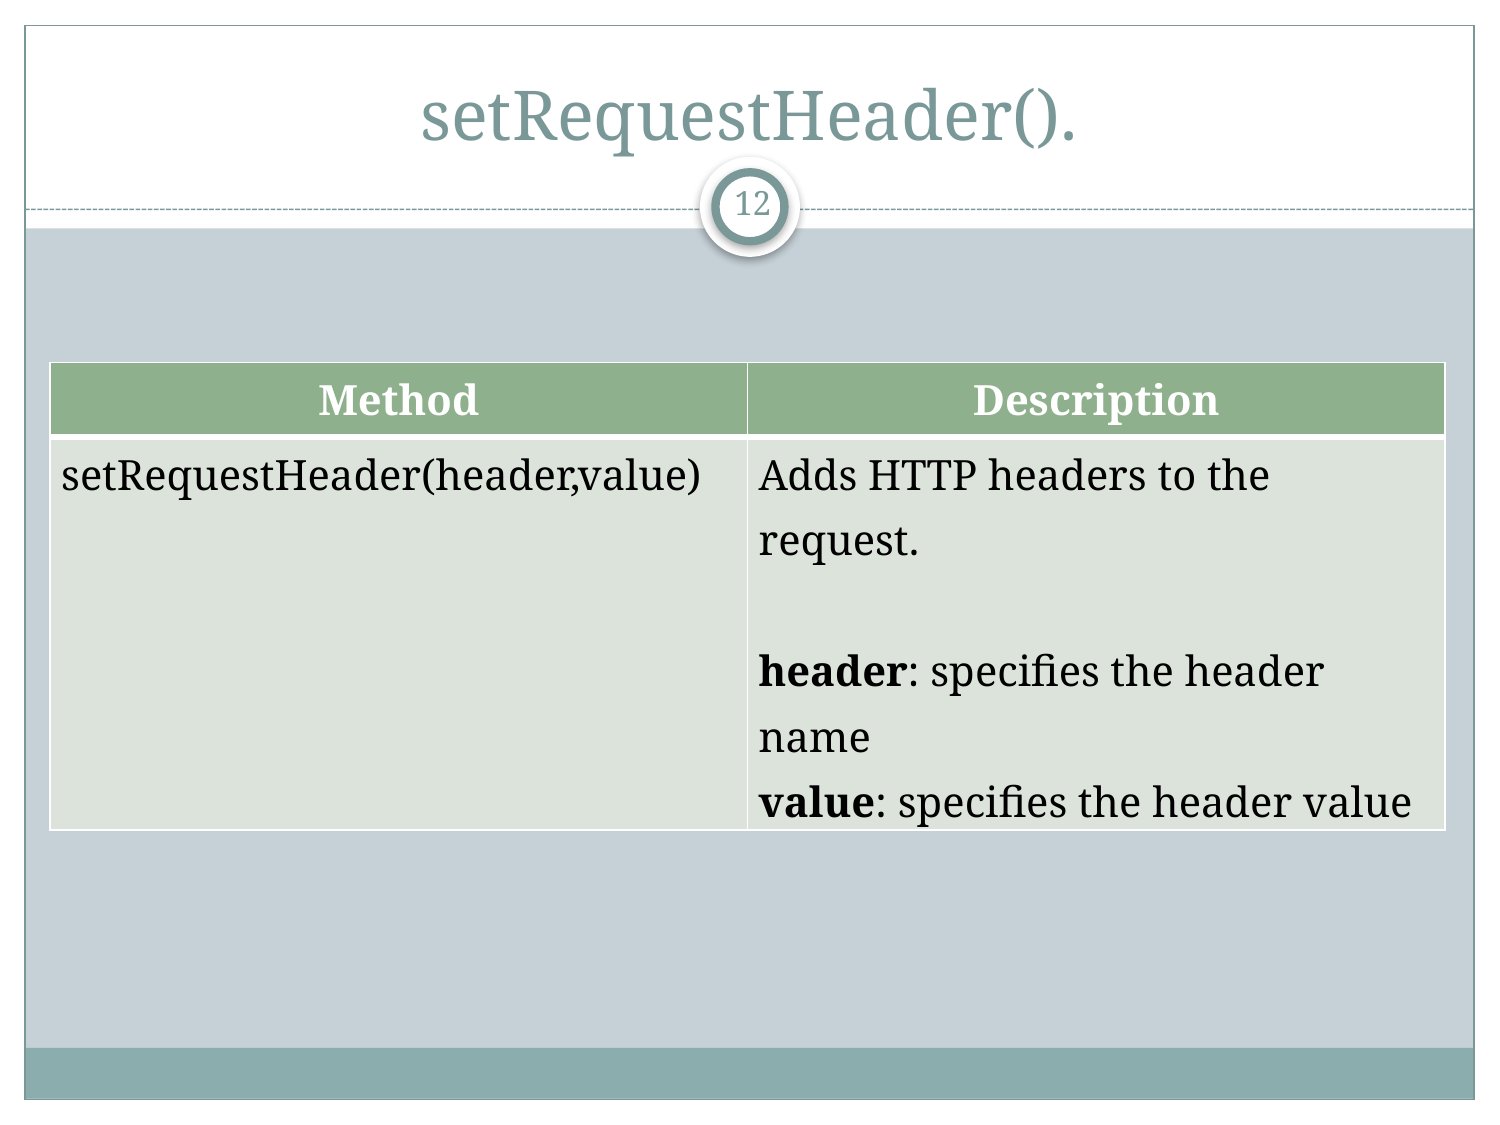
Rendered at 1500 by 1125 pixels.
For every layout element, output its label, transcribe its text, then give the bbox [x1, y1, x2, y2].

title setRequestHeader(). [49, 37, 1450, 162]
table_cell Adds HTTP headers to the request. header: specifies the header name value: specifies the header value [748, 440, 1444, 829]
table_header Description [748, 363, 1444, 434]
slide_number 12 [715, 168, 791, 241]
table_header Method [51, 363, 747, 434]
table_cell setRequestHeader(header,value) [51, 440, 747, 829]
